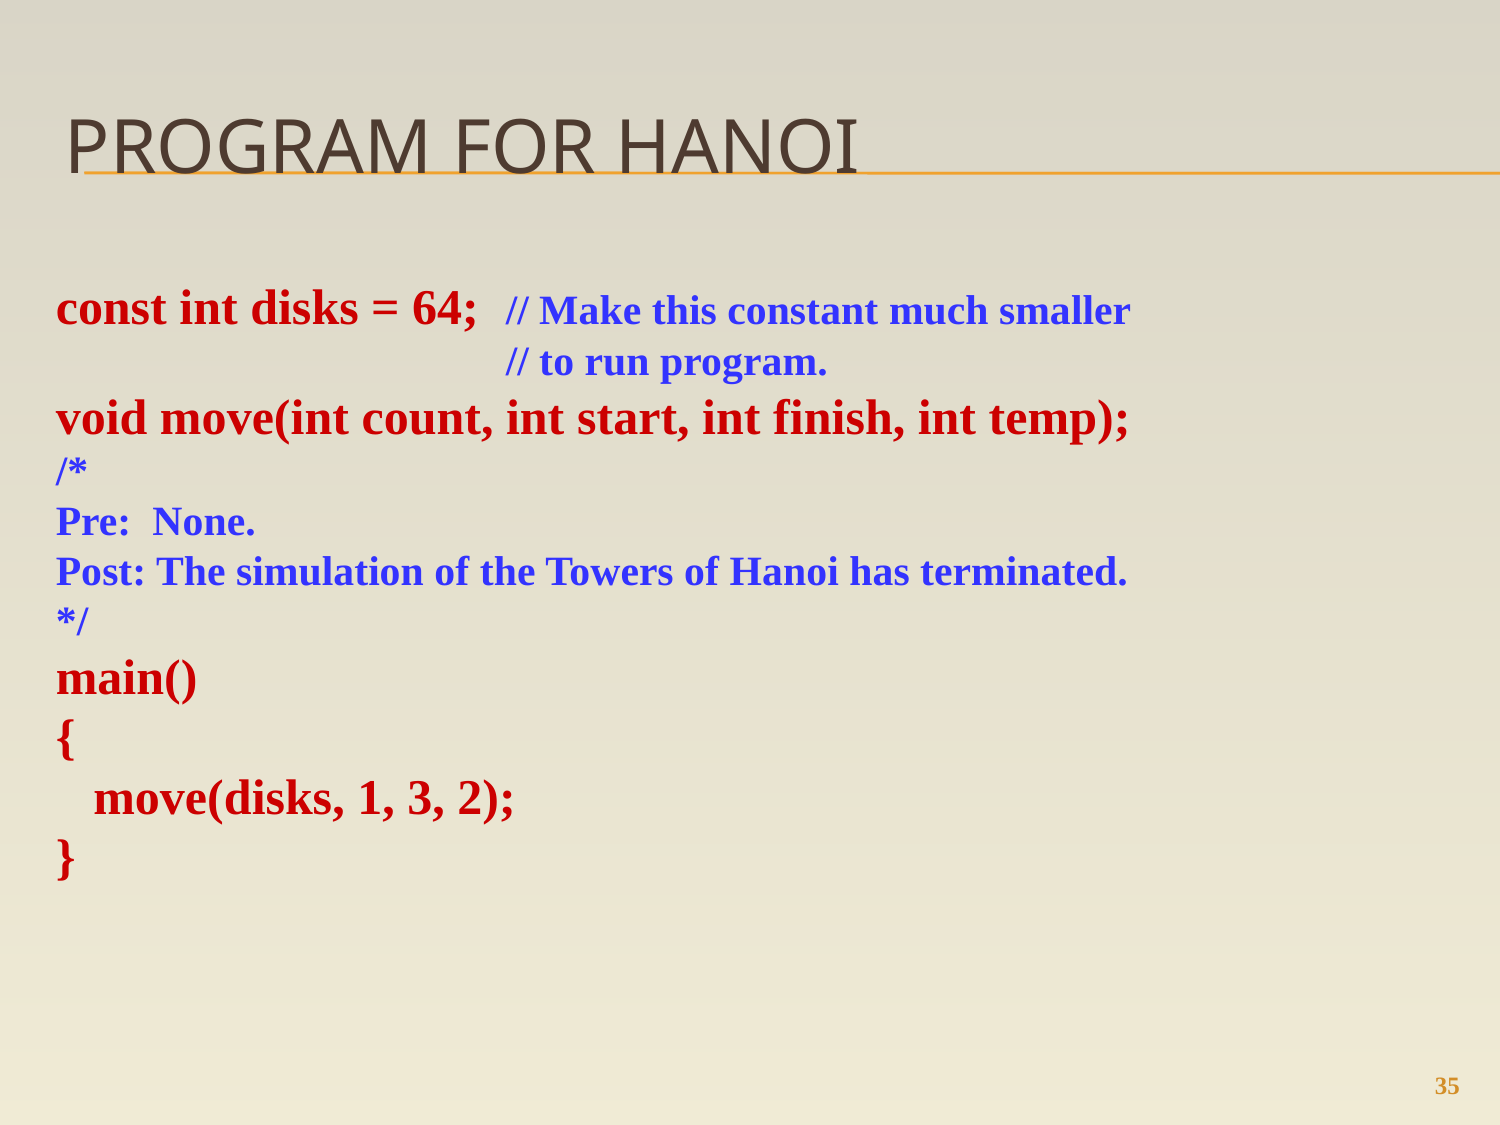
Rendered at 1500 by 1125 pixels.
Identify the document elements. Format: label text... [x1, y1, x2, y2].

slide_number 35 [1350, 1061, 1475, 1103]
title Program for Hanoi [50, 75, 1475, 213]
text_box const int disks = 64; // Make this constant much smaller // to run program. void move(int count, int start, int finish, int temp); /* Pre: None. Post: The simulation of the Towers of Hanoi has terminated. */ main() { move(disks, 1, 3, 2); } [41, 266, 1459, 892]
